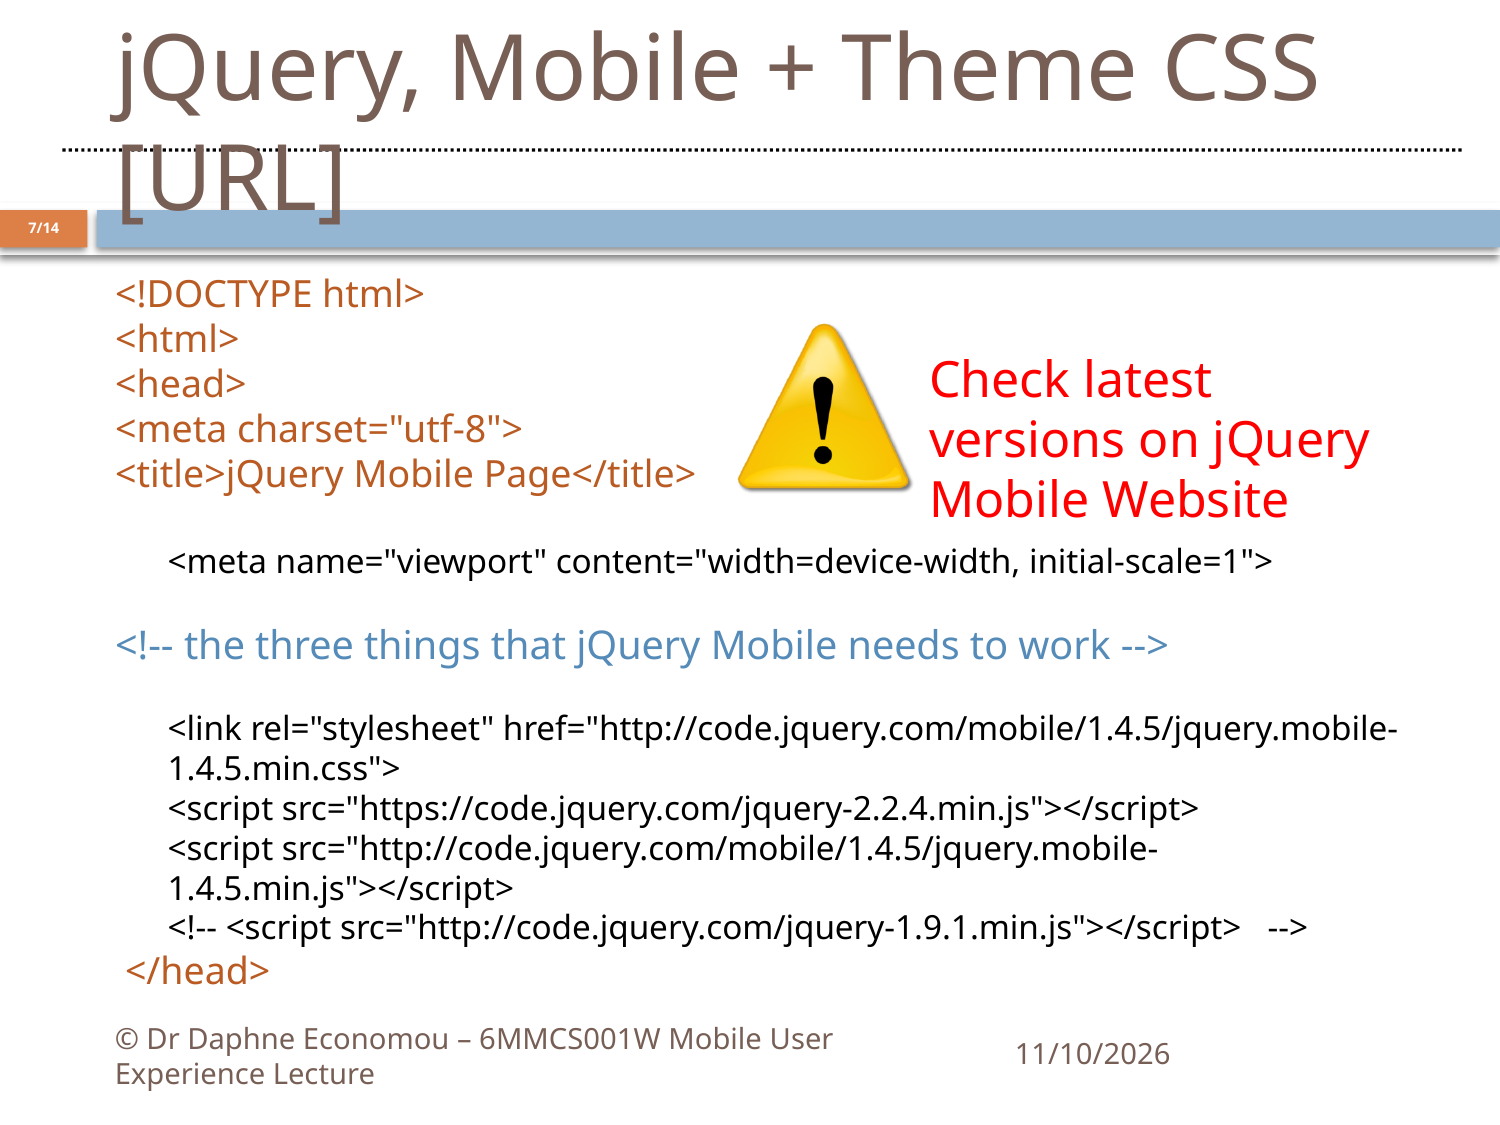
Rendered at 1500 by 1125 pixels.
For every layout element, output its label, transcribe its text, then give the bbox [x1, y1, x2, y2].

footer © Dr Daphne Economou – 6MMCS001W Mobile User Experience Lecture [99, 1024, 990, 1085]
list <!DOCTYPE html> <html> <head> <meta charset="utf-8"> <title>jQuery Mobile Page</title> <meta name="viewport" content="width=device-width, initial-scale=1"> <!-- the three things that jQuery Mobile needs to work --> <link rel="stylesheet" href="http://code.jquery.com/mobile/1.4.5/jquery.mobile-1.4.5.min.css"> <script src="https://code.jquery.com/jquery-2.2.4.min.js"></script> <script src="http://code.jquery.com/mobile/1.4.5/jquery.mobile-1.4.5.min.js"></script> <!-- <script src="http://code.jquery.com/jquery-1.9.1.min.js"></script> --> </head> [100, 262, 1421, 1030]
picture [736, 322, 915, 495]
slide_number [999, 1025, 1438, 1085]
text_box Check latest versions on jQuery Mobile Website [914, 340, 1433, 535]
title jQuery, Mobile + Theme CSS [URL] [100, 37, 1438, 200]
slide_number 7/14 [0, 208, 88, 249]
